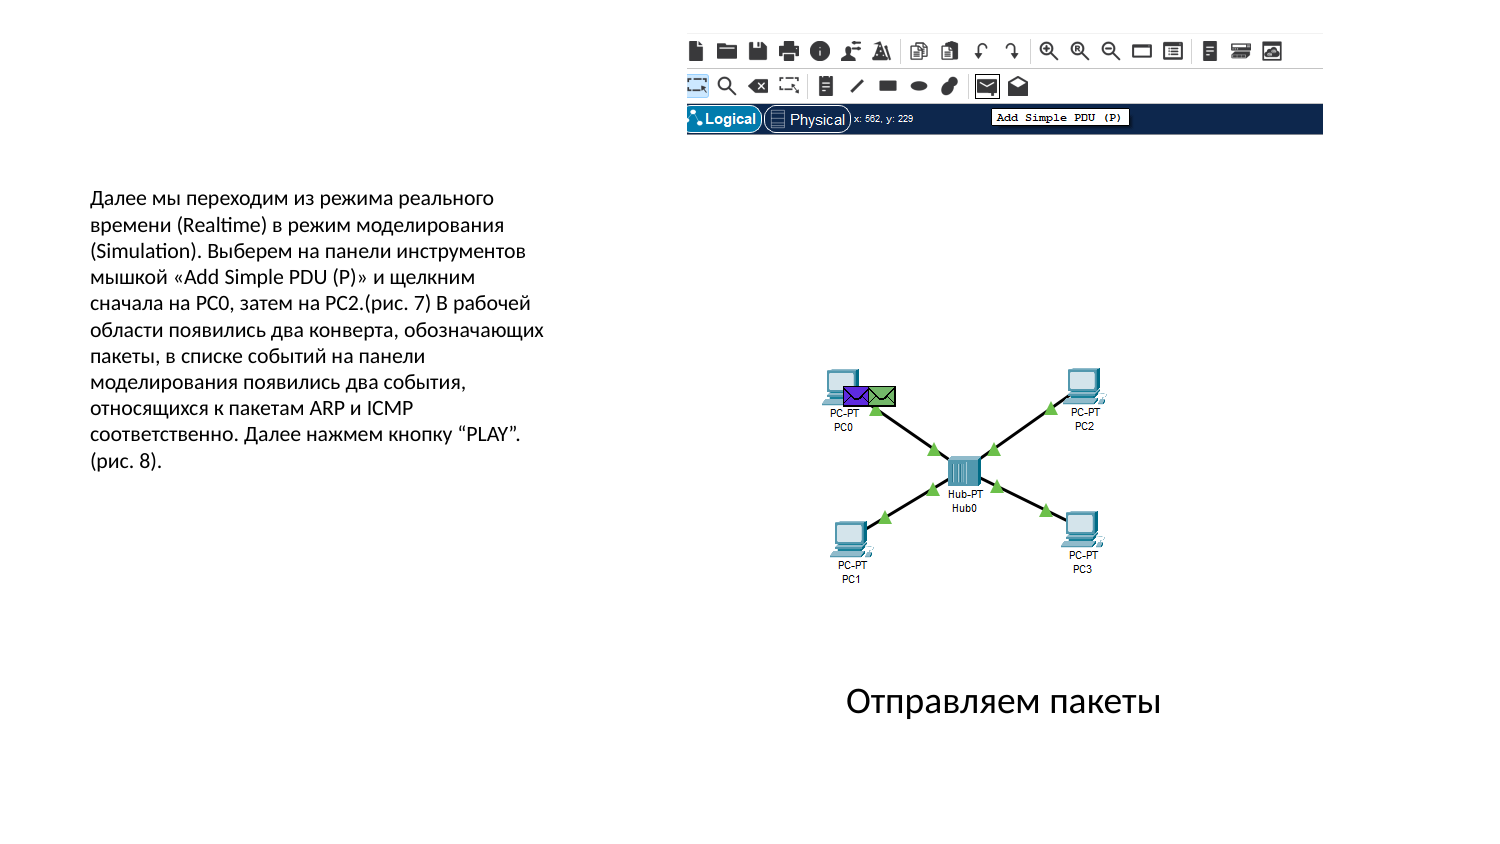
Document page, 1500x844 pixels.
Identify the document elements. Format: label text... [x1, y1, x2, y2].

picture [687, 32, 1324, 669]
picture [749, 114, 755, 123]
text_box Отправляем пакеты [585, 668, 1423, 753]
picture [729, 117, 735, 124]
list Далее мы переходим из режима реального времени (Realtime) в режим моделирования (Simulation). Выберем на панели инструментов мышкой «Add Simple PDU (P)» и щелкним сначала на PC0, затем на PC2.(рис. 7) В рабочей области появились два конверта, обозначающих пакеты, в списке событий на панели моделирования появились два события, относящихся к пакетам ARP и ICMP соответственно. Далее нажмем кнопку “PLAY”. (рис. 8). [75, 176, 569, 754]
